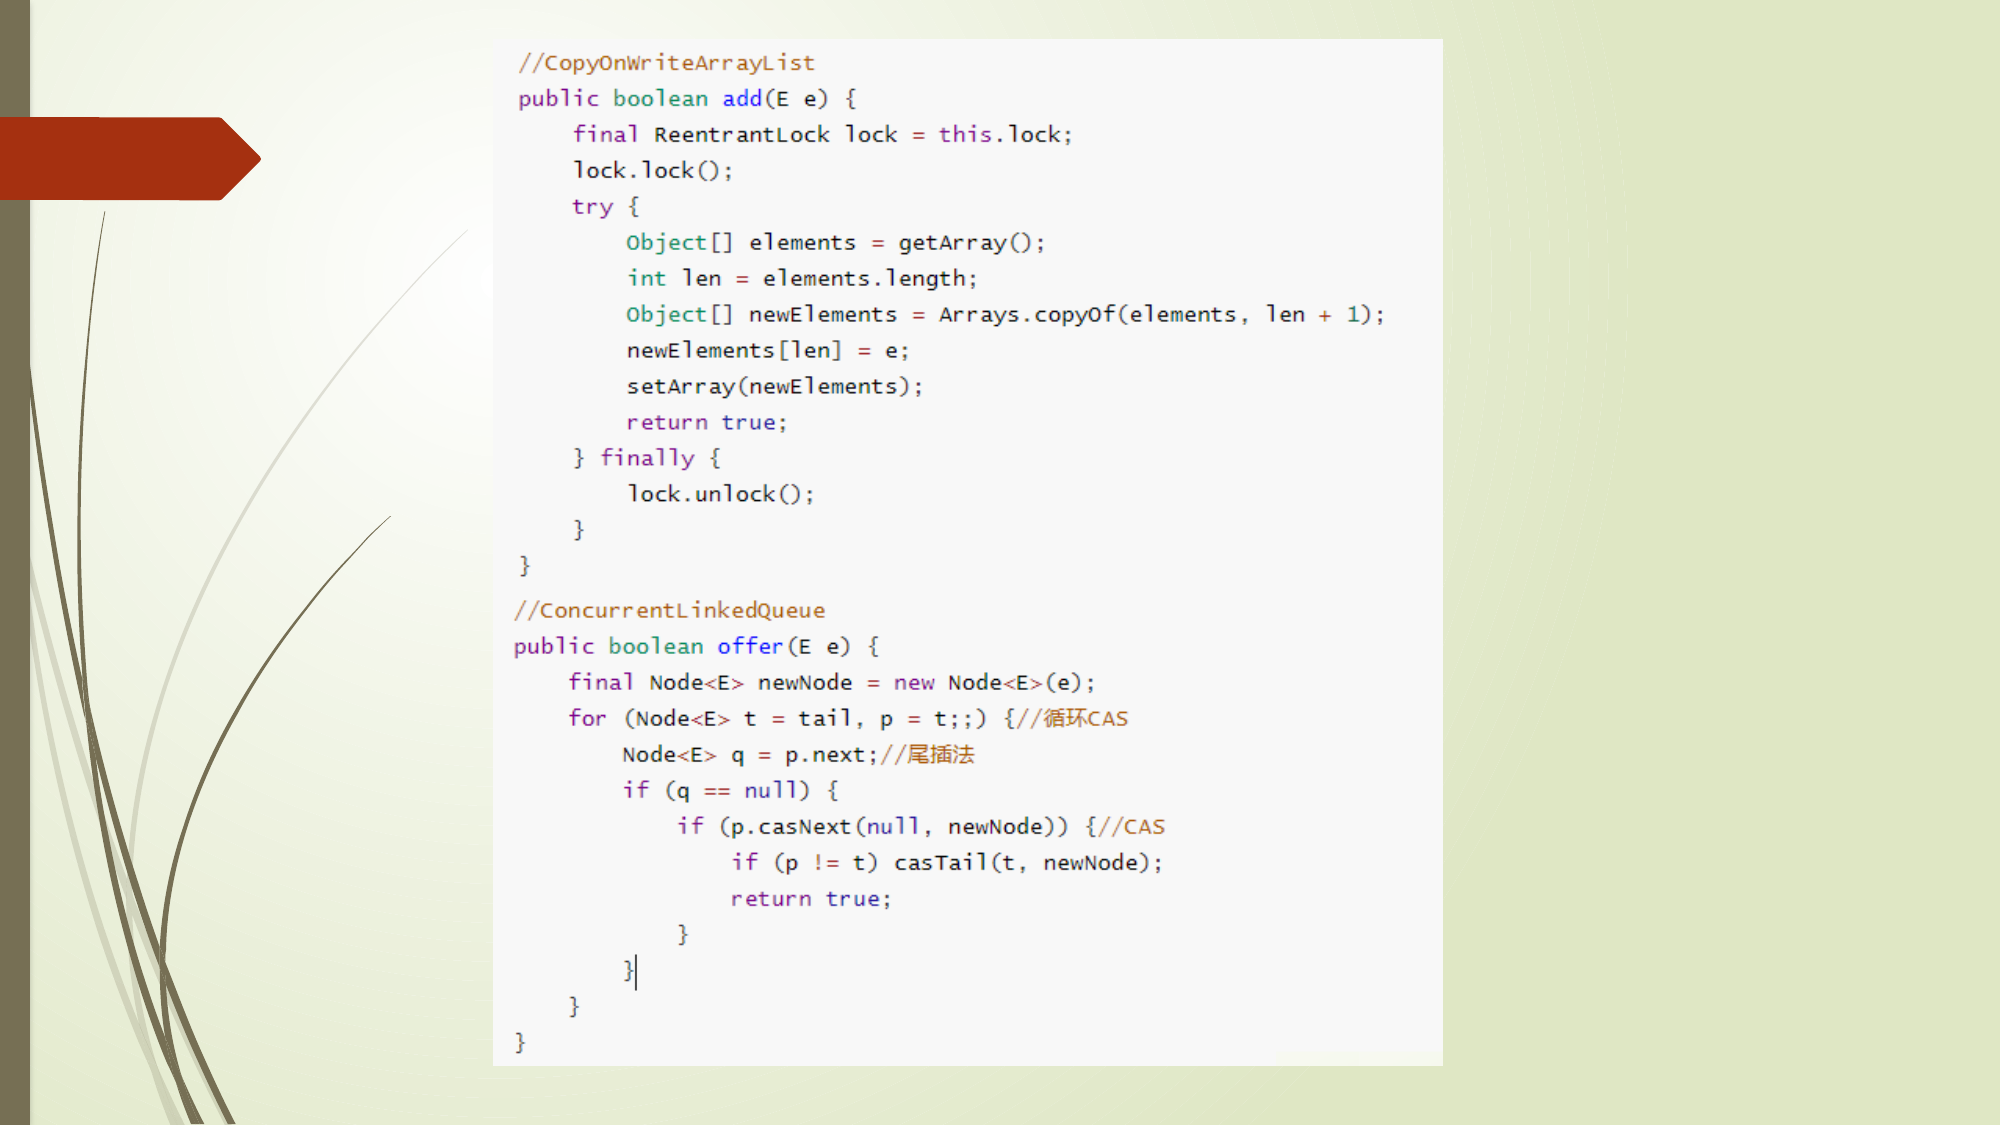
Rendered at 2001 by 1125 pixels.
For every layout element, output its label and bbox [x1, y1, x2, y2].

picture [493, 38, 1443, 1066]
